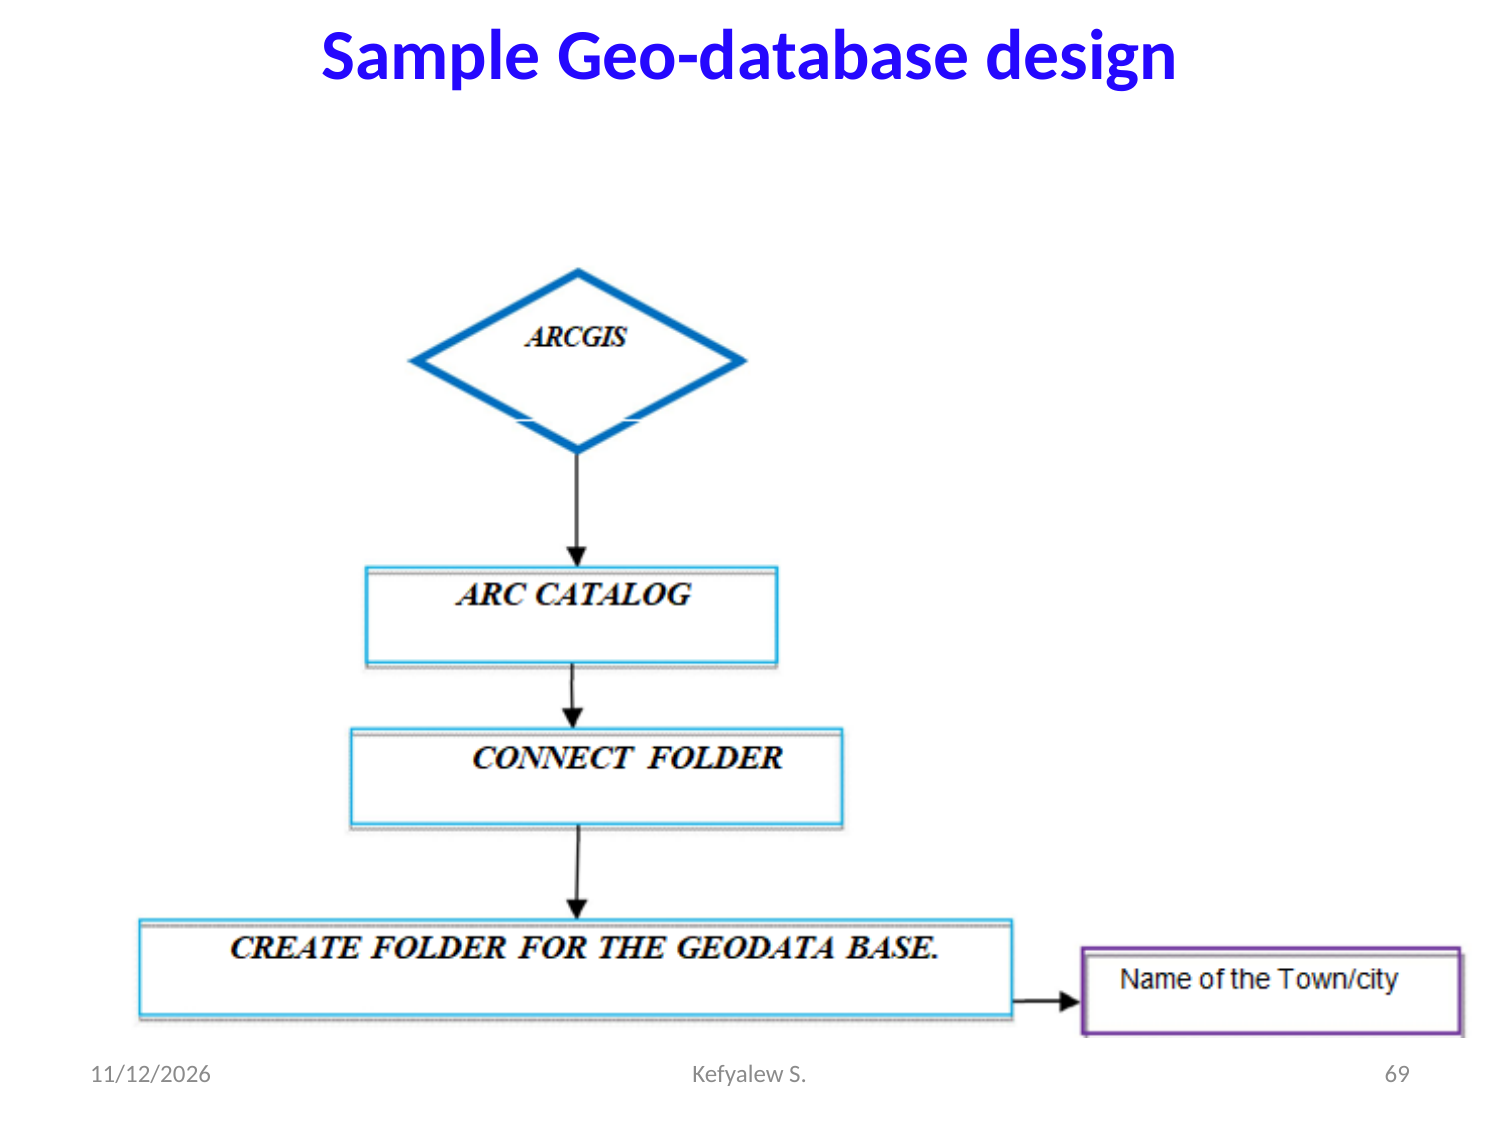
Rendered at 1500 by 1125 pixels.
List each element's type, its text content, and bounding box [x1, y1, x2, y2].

footer Kefyalew S. [512, 1046, 988, 1103]
slide_number 69 [1074, 1046, 1425, 1103]
picture [19, 262, 1490, 1038]
title Sample Geo-database design [75, 0, 1425, 188]
slide_number 28-Dec-23 [75, 1046, 425, 1103]
